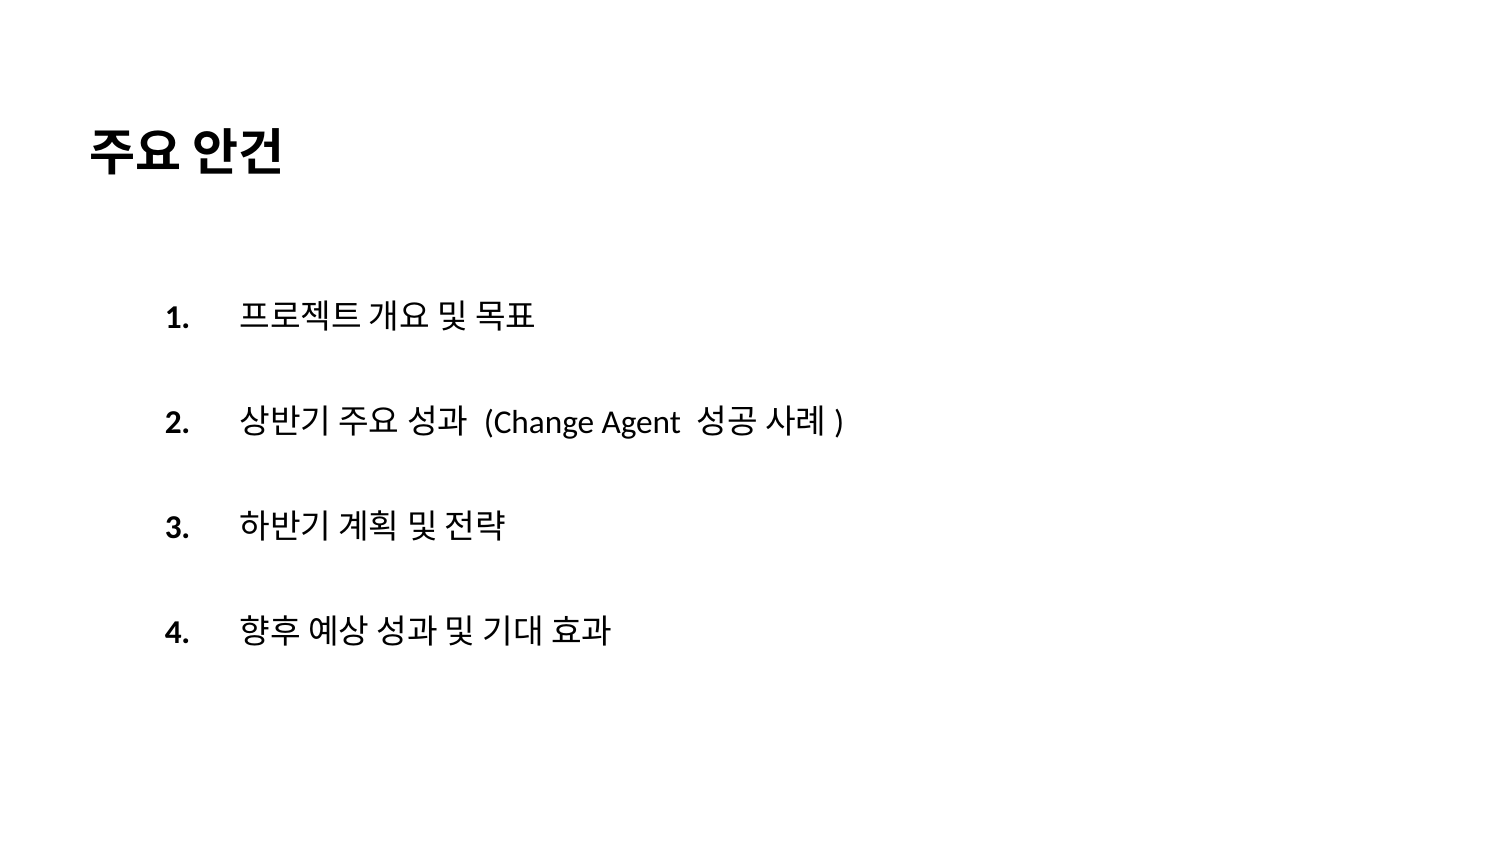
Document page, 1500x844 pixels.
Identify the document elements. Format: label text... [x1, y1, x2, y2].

text_box 하반기 계획 및 전략 [224, 479, 1350, 570]
text_box 프로젝트 개요 및 목표 [224, 269, 1350, 360]
text_box 주요 안건 [74, 74, 1425, 225]
text_box 3. [149, 479, 224, 570]
text_box 향후 예상 성과 및 기대 효과 [224, 584, 1350, 675]
text_box 상반기 주요 성과 (Change Agent 성공 사례) [224, 374, 1350, 465]
text_box 2. [149, 374, 224, 465]
text_box 1. [149, 269, 224, 360]
text_box 4. [149, 584, 224, 675]
